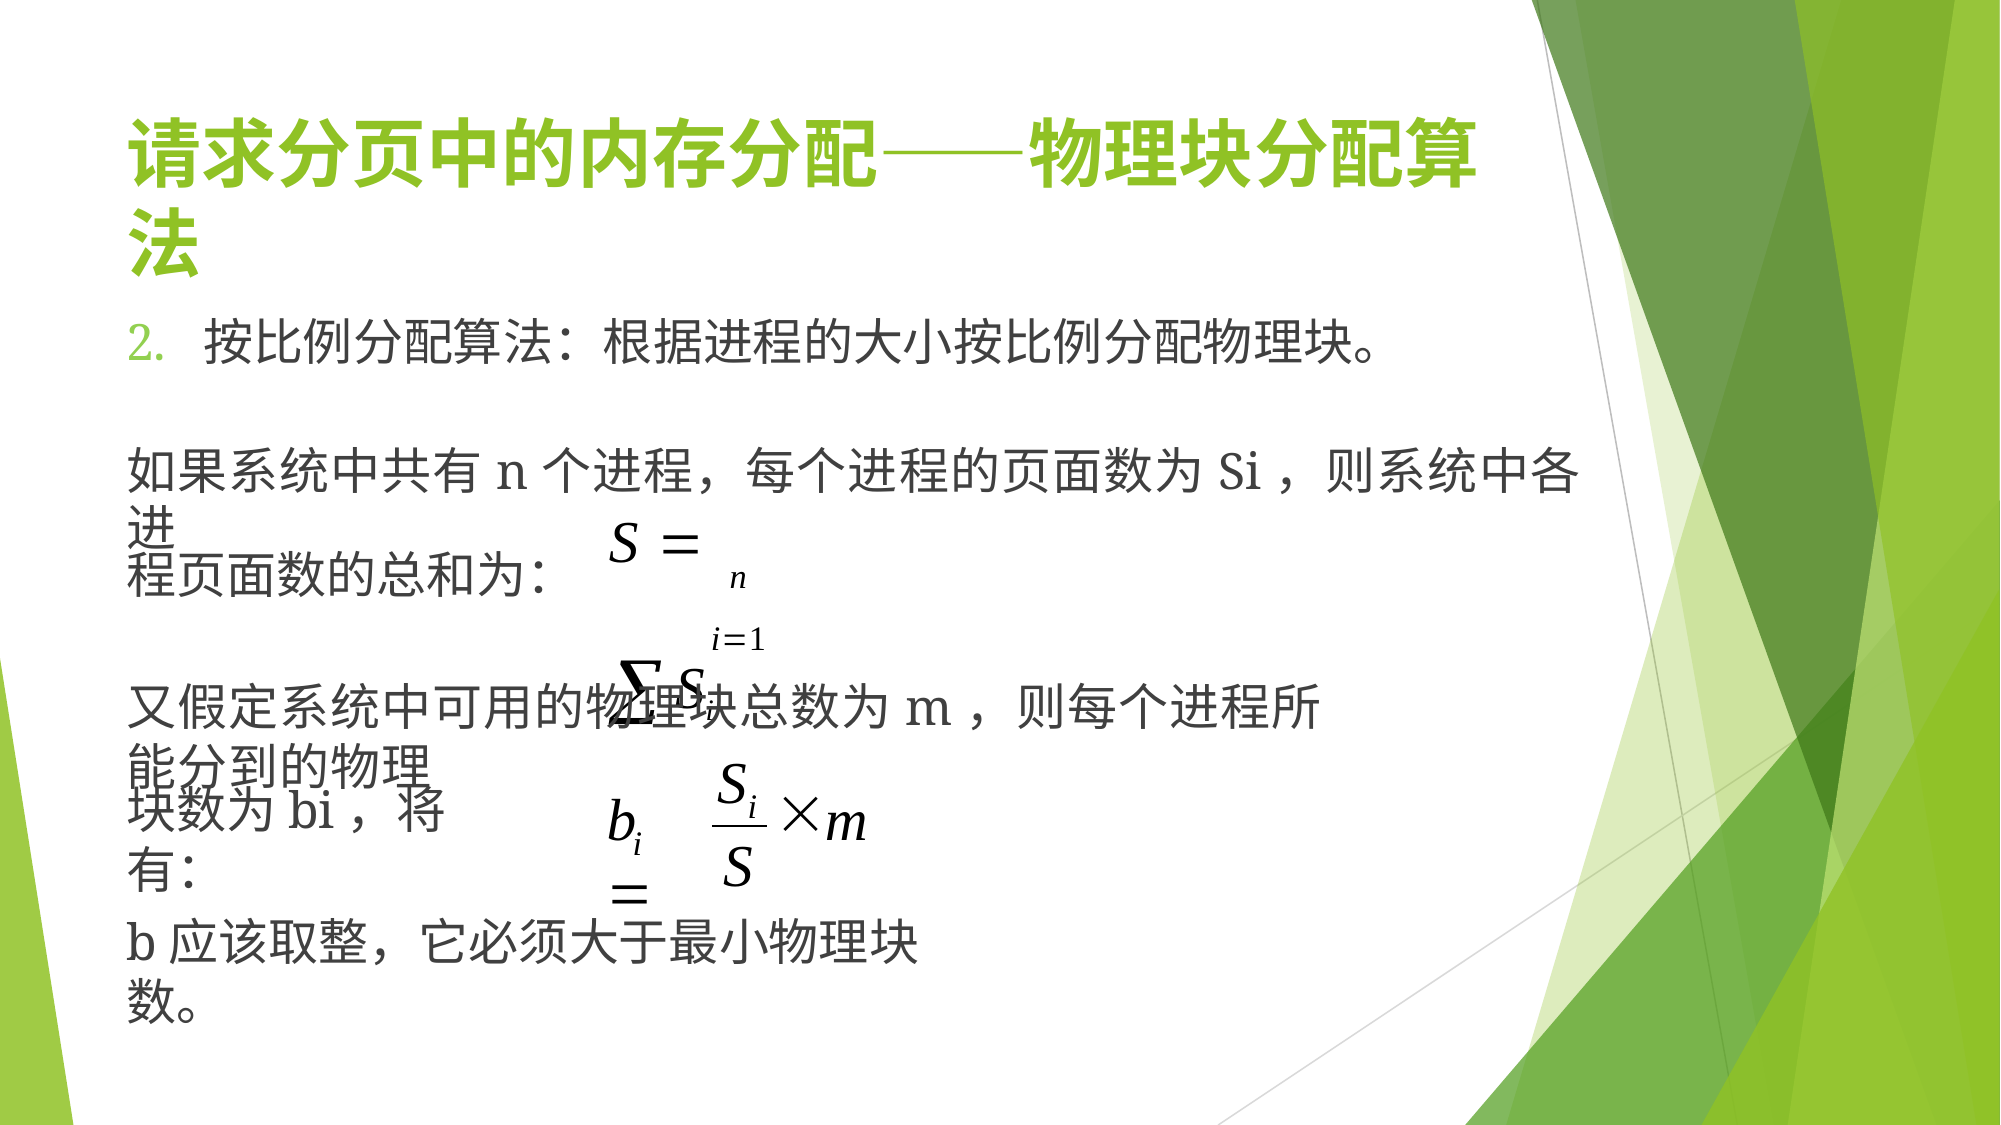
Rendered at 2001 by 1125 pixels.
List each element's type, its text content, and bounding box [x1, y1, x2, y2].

text_box 块数为bi，将有： [124, 796, 529, 899]
text_box i1 又假定系统中可用的物理块总数为m，则每个进程所能分到的物理 [124, 600, 1589, 796]
text_box S [714, 742, 749, 816]
text_box m [775, 779, 865, 853]
text_box i [745, 781, 760, 826]
text_box 2. 按比例分配算法：根据进程的大小按比例分配物理块。 [124, 307, 1404, 370]
text_box b  [604, 779, 698, 924]
text_box b应该取整，它必须大于最小物理块数。 [124, 908, 1004, 1031]
text_box S  Si [602, 500, 824, 600]
text_box 如果系统中共有n个进程，每个进程的页面数为Si，则系统中各进 n [124, 439, 1589, 596]
text_box S [721, 825, 755, 899]
text_box 程页面数的总和为： [124, 596, 579, 600]
title 请求分页中的内存分配——物理块分配算法 [124, 104, 1518, 295]
